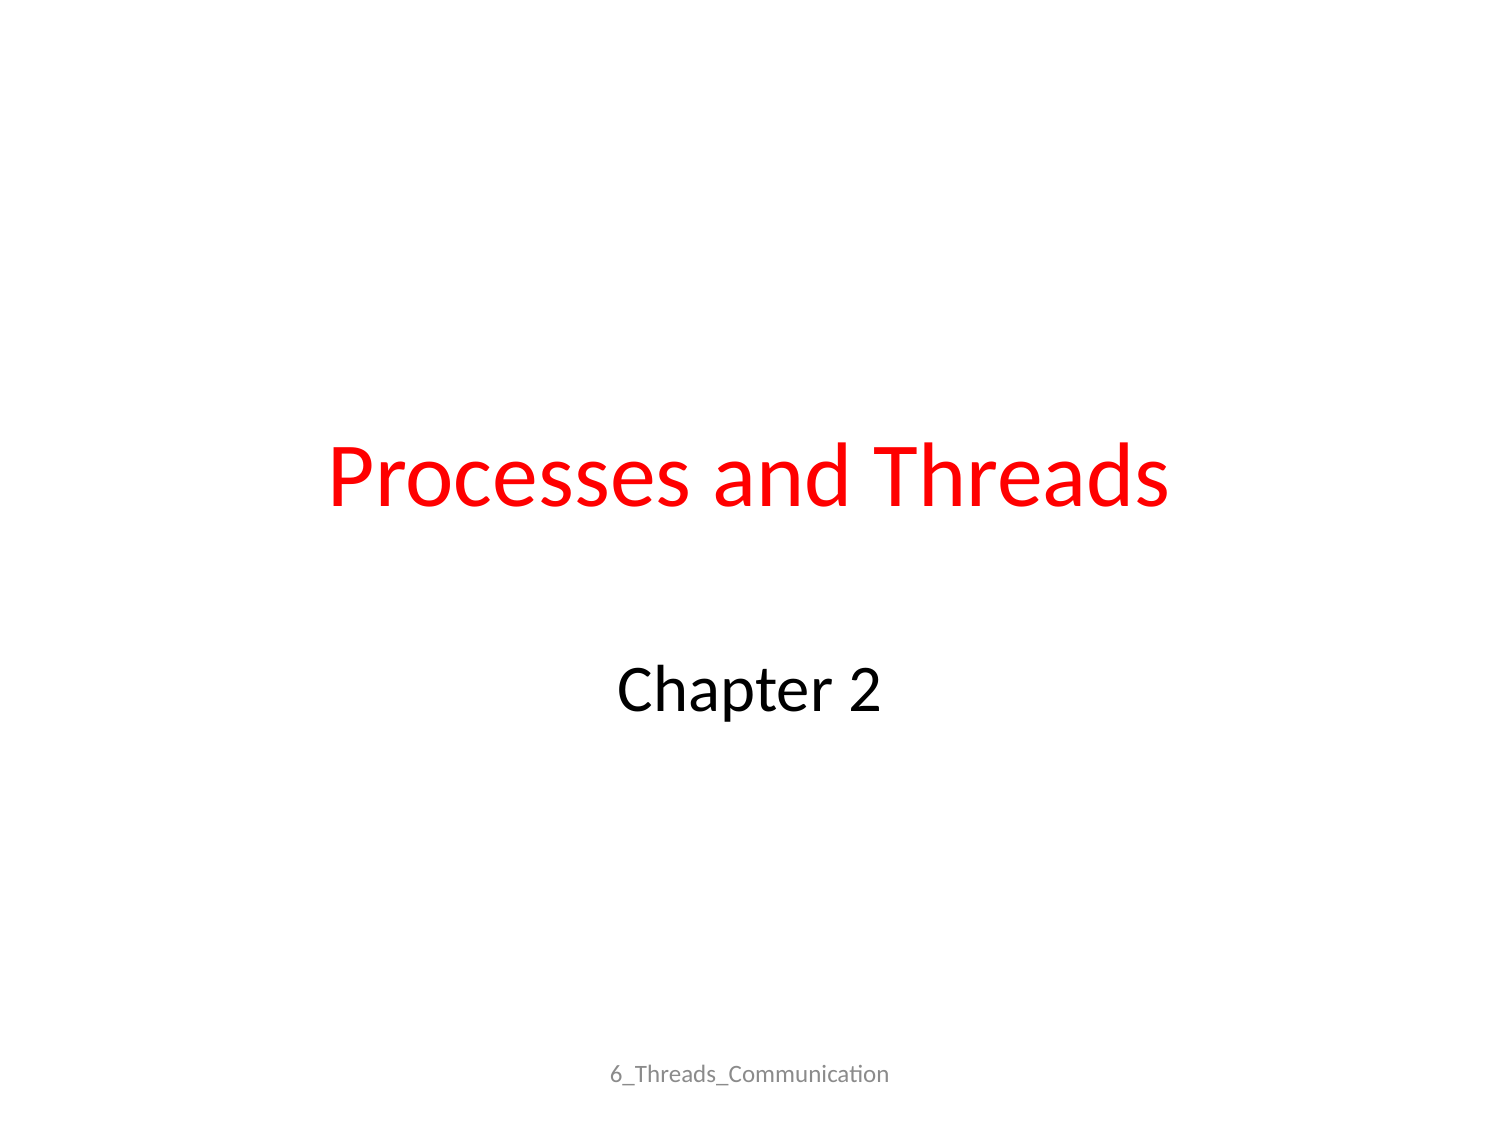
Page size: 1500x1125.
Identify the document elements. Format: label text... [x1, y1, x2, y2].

footer 6_Threads_Communication [64, 1042, 1436, 1103]
subtitle Chapter 2 [225, 637, 1275, 925]
title Processes and Threads [112, 349, 1388, 591]
